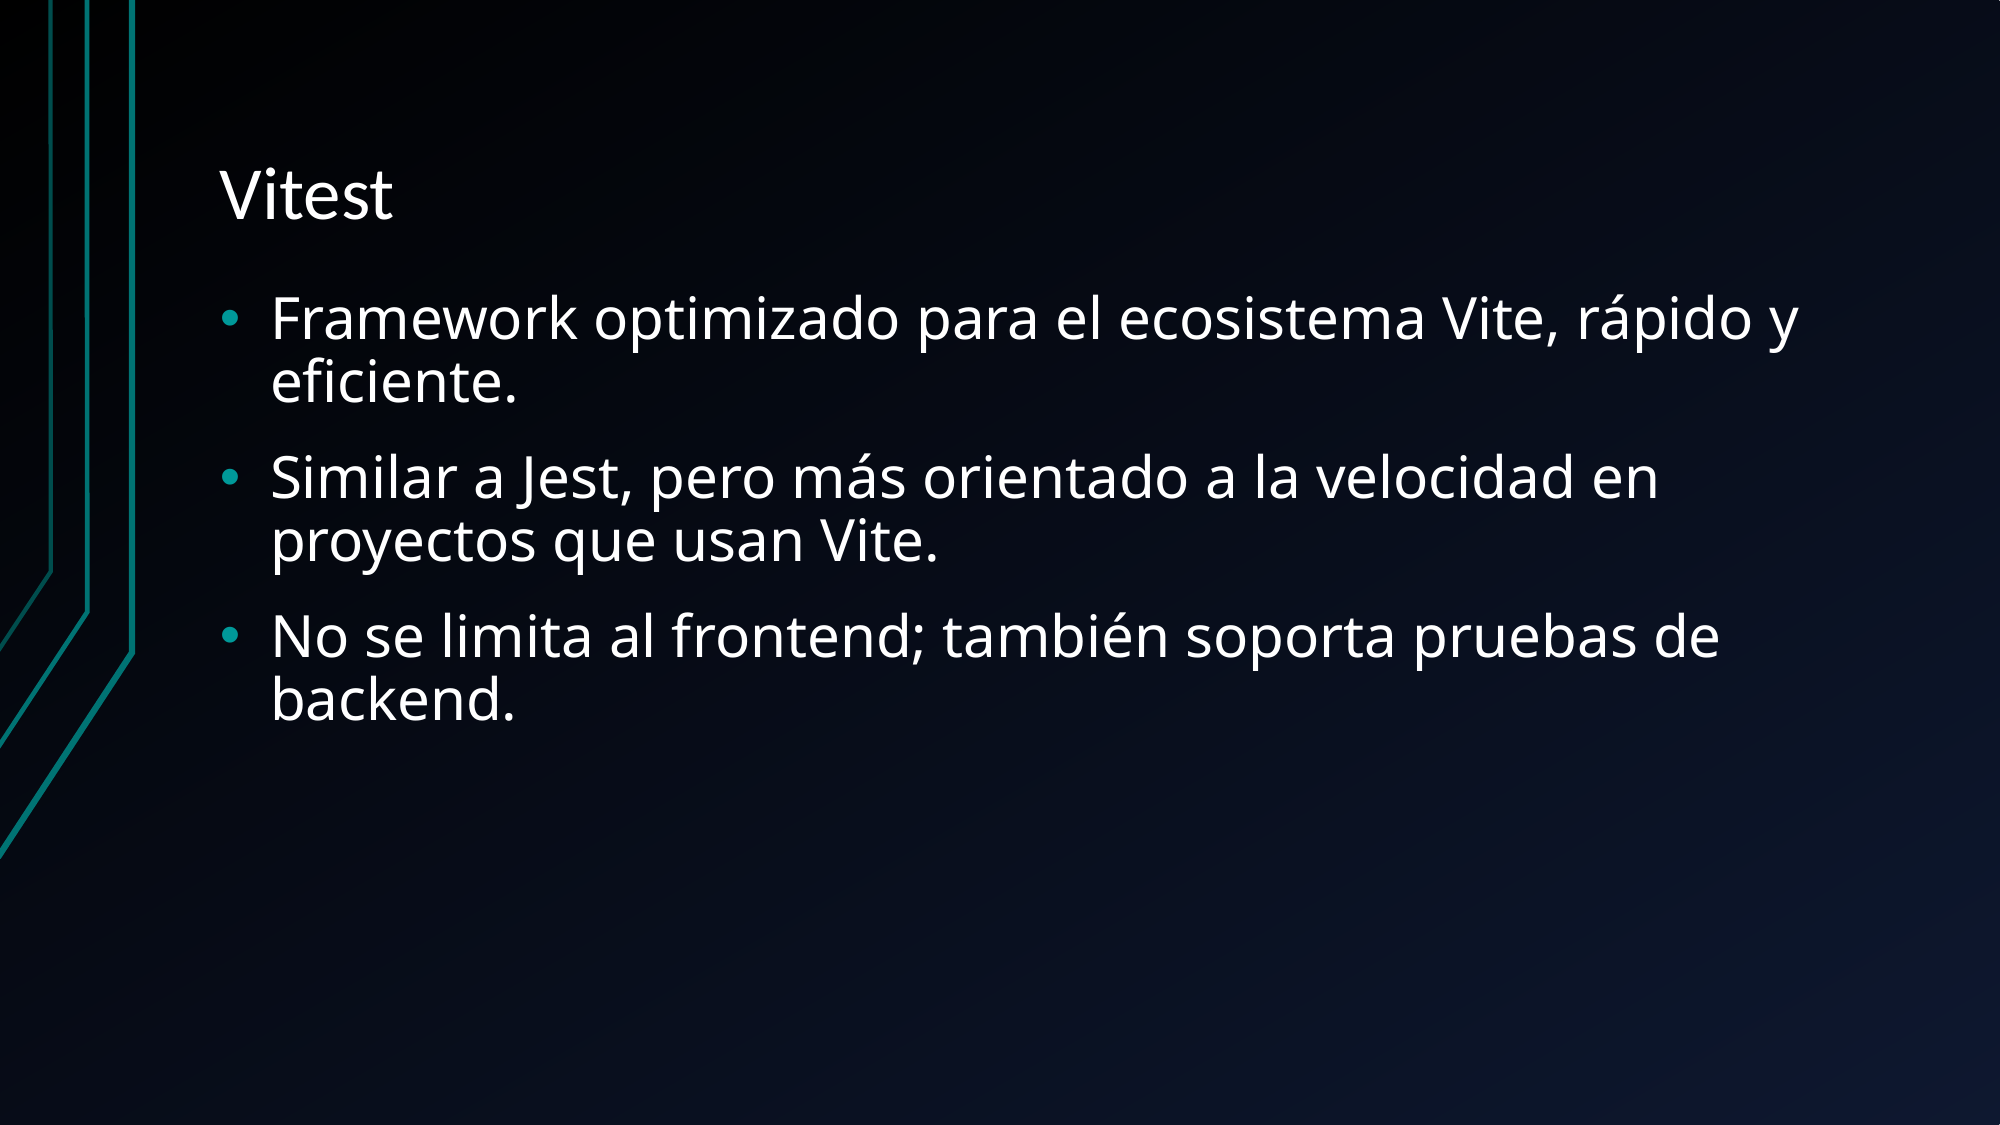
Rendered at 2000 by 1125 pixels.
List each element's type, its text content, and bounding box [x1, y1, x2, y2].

list Framework optimizado para el ecosistema Vite, rápido y eficiente. Similar a Jest, pero más orientado a la velocidad en proyectos que usan Vite. No se limita al frontend; también soporta pruebas de backend. [199, 279, 1900, 1012]
title Vitest [199, 45, 1900, 246]
